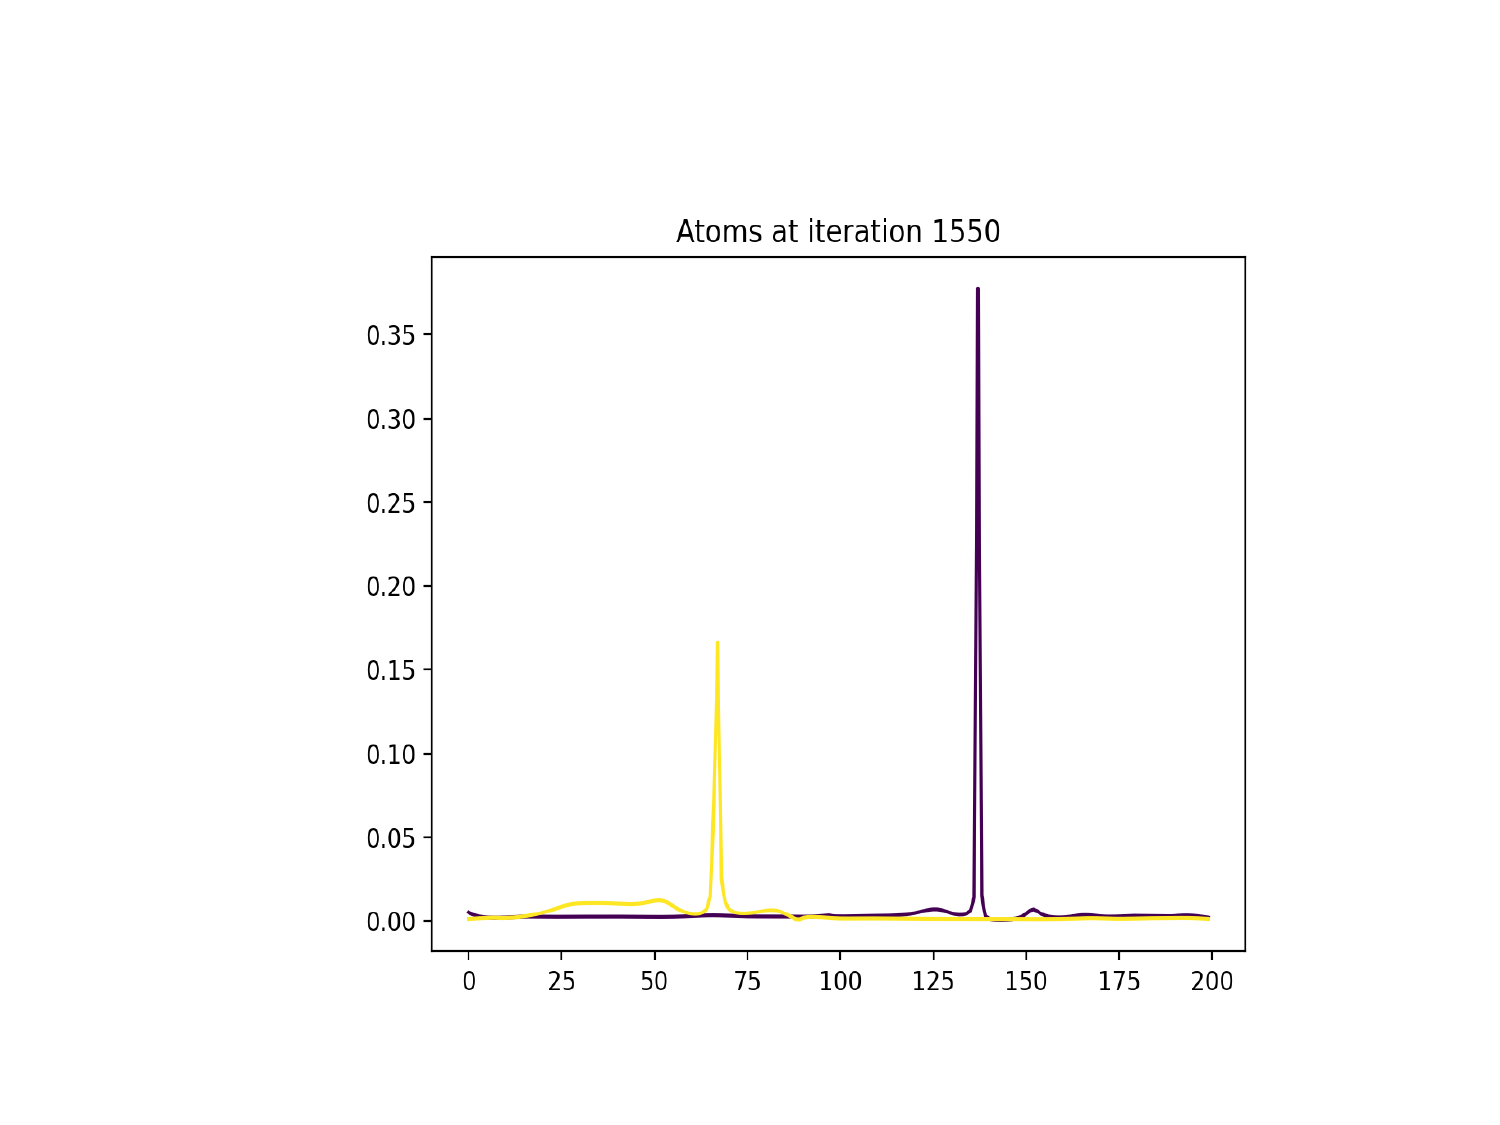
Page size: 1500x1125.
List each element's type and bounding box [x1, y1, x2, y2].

picture [299, 149, 1351, 1051]
